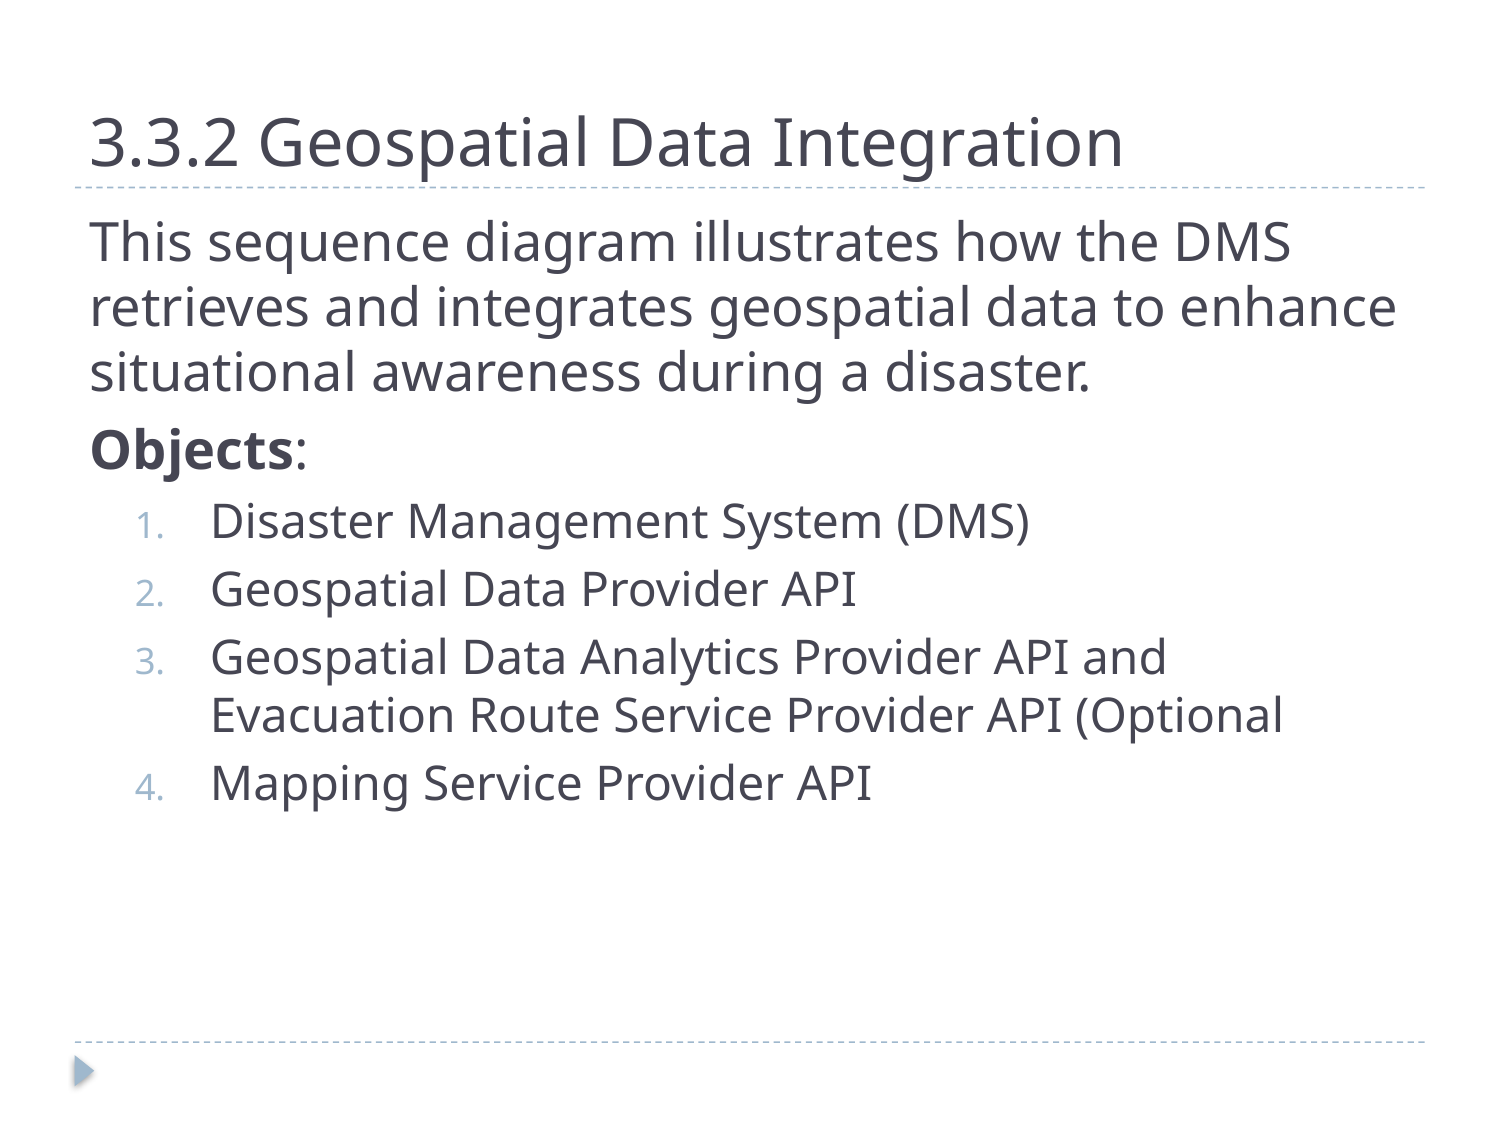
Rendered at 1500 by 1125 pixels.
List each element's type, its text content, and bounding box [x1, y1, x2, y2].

title 3.3.2 Geospatial Data Integration [75, 24, 1425, 188]
list This sequence diagram illustrates how the DMS retrieves and integrates geospatial data to enhance situational awareness during a disaster. Objects: Disaster Management System (DMS) Geospatial Data Provider API Geospatial Data Analytics Provider API and Evacuation Route Service Provider API (Optional Mapping Service Provider API [75, 200, 1425, 1010]
